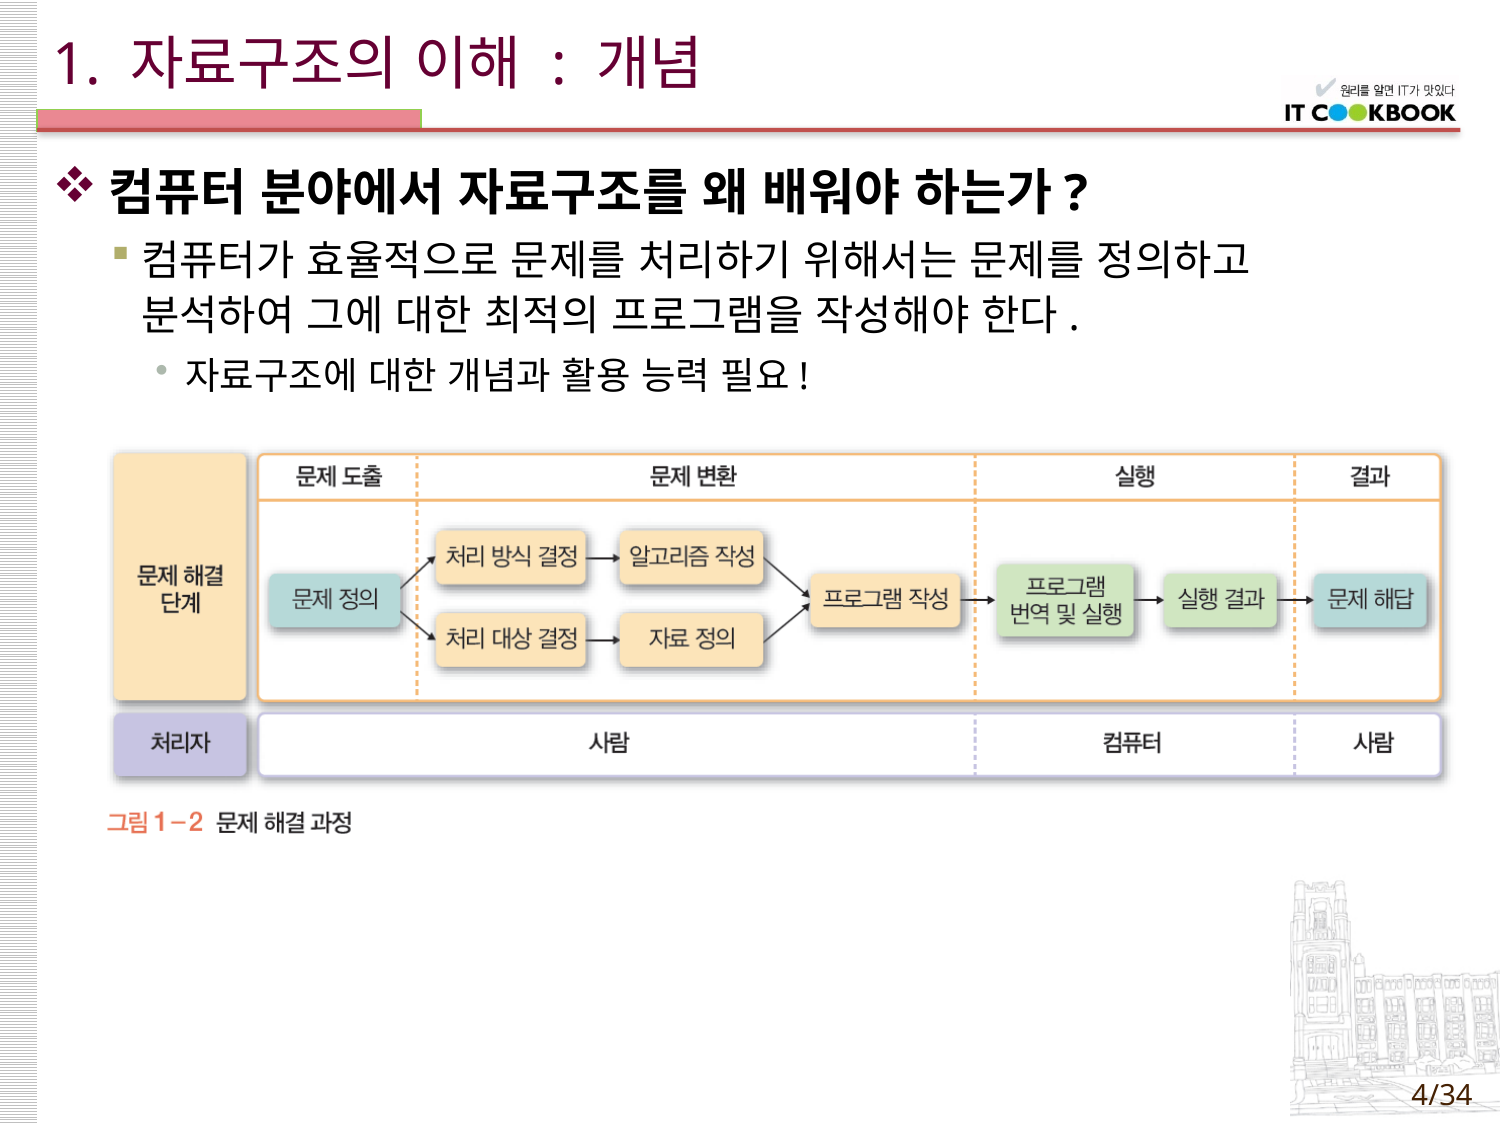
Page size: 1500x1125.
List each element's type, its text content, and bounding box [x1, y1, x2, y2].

picture [101, 444, 1461, 841]
picture [1458, 1087, 1466, 1098]
picture [1414, 1091, 1422, 1098]
title 1. 자료구조의 이해 : 개념 [37, 13, 1278, 109]
picture [1290, 874, 1500, 1125]
list 컴퓨터 분야에서 자료구조를 왜 배워야 하는가? 컴퓨터가 효율적으로 문제를 처리하기 위해서는 문제를 정의하고 분석하여 그에 대한 최적의 프로그램을 작성해야 한다. 자료구조에 대한 개념과 활용 능력 필요! [37, 152, 1463, 1091]
picture [1281, 75, 1459, 123]
